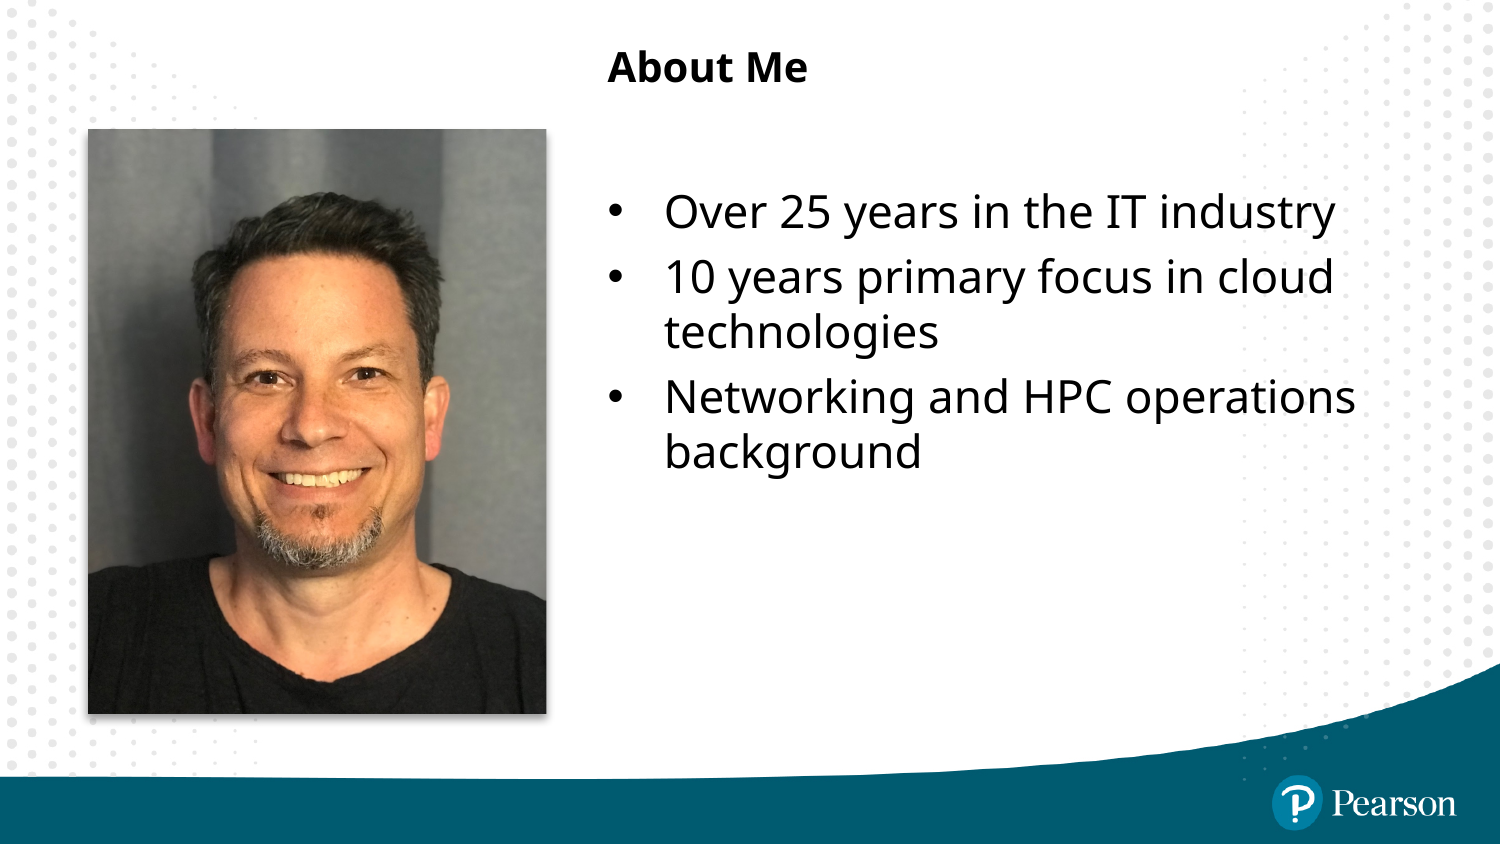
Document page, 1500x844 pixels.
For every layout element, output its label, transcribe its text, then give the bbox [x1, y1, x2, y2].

picture [1381, 798, 1385, 815]
picture [1447, 798, 1454, 815]
picture [1336, 791, 1340, 815]
picture [1419, 800, 1424, 814]
list Over 25 years in the IT industry 10 years primary focus in cloud technologies Networking and HPC operations background [599, 174, 1397, 715]
list About Me [599, 32, 1454, 176]
picture [1347, 791, 1353, 804]
picture [1440, 798, 1444, 815]
picture [1283, 786, 1314, 815]
picture [1405, 799, 1416, 812]
picture [1432, 799, 1436, 813]
picture [0, 0, 1500, 778]
picture [1354, 800, 1361, 815]
